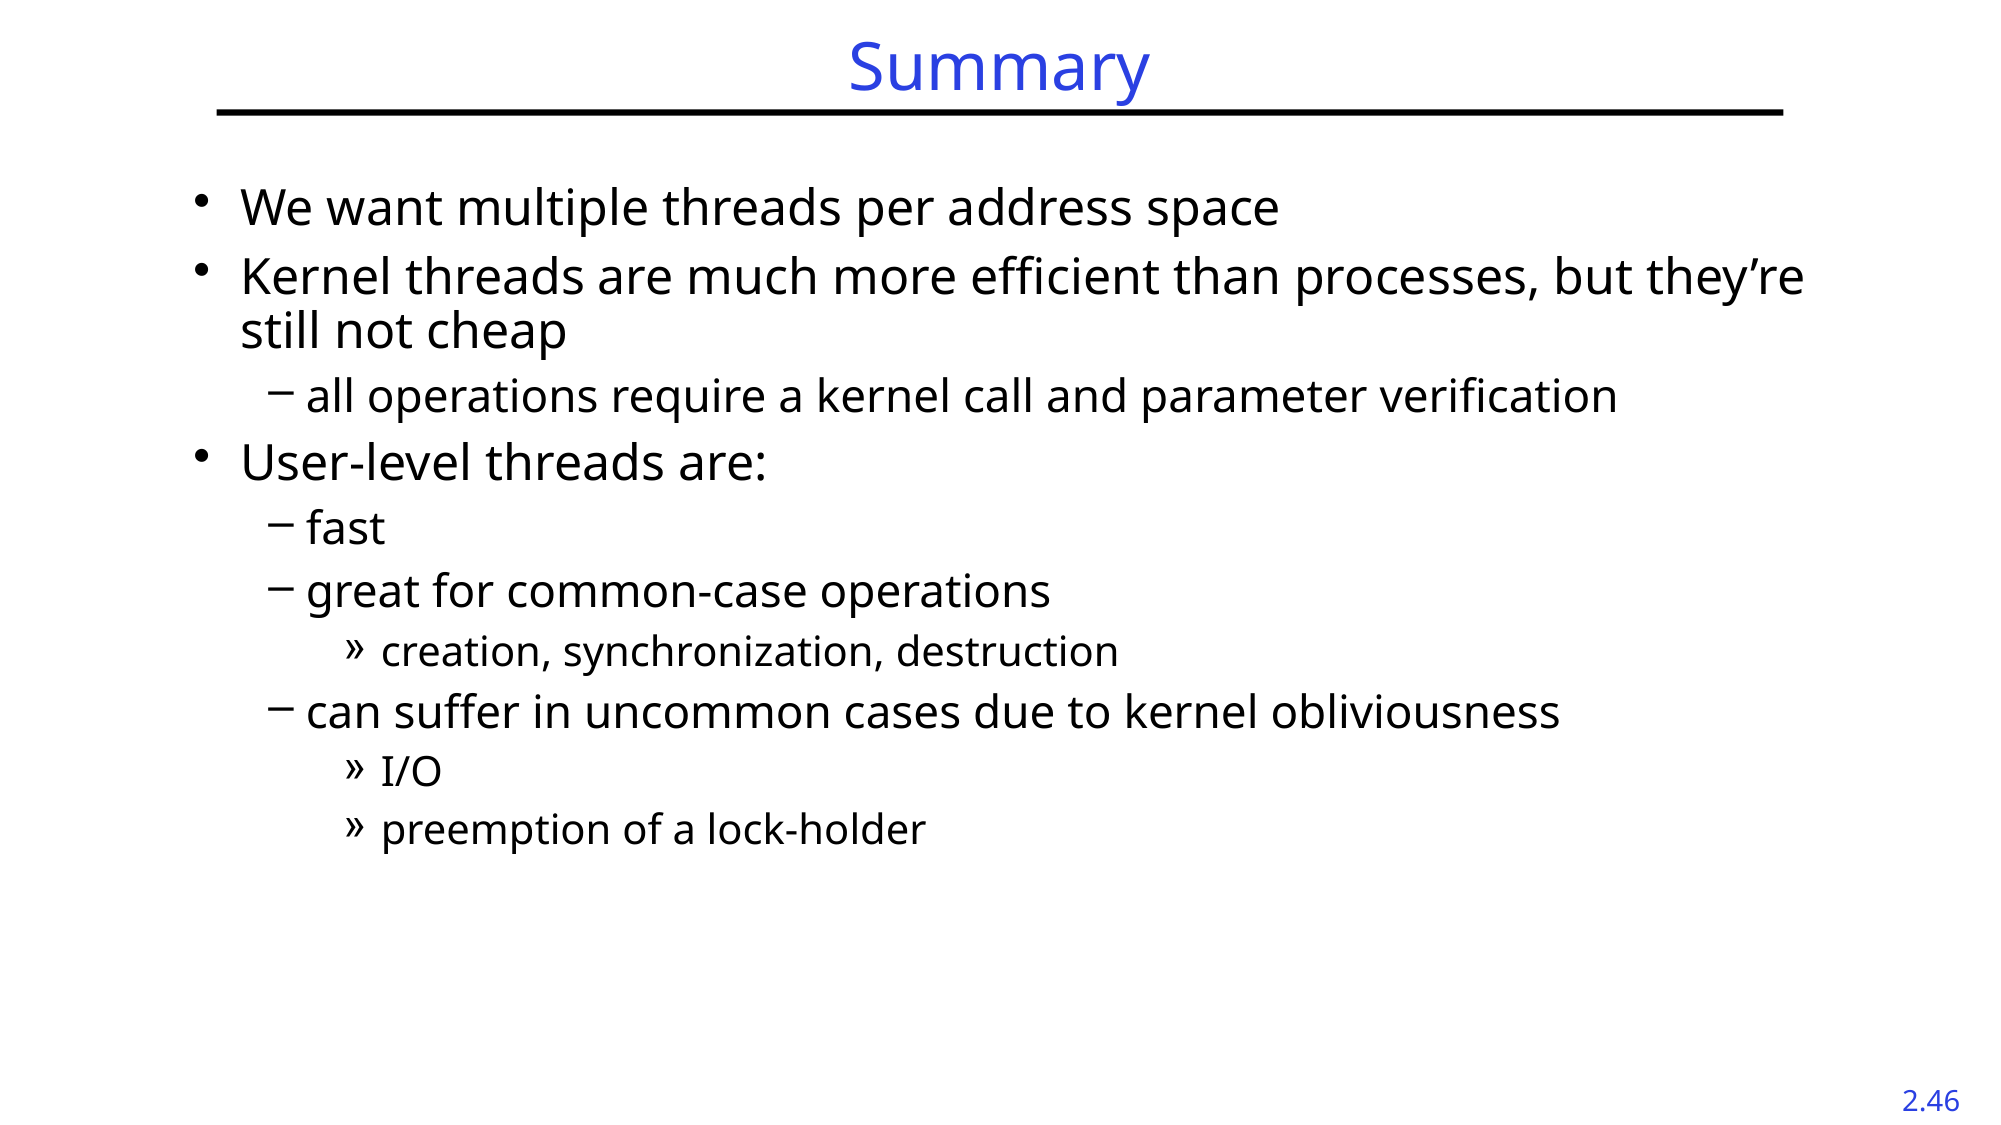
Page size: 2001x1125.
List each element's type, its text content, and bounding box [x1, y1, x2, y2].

list We want multiple threads per address space Kernel threads are much more efficient than processes, but they’re still not cheap all operations require a kernel call and parameter verification User-level threads are: fast great for common-case operations creation, synchronization, destruction can suffer in uncommon cases due to kernel obliviousness I/O preemption of a lock-holder [178, 174, 1878, 988]
title Summary [216, 24, 1784, 113]
